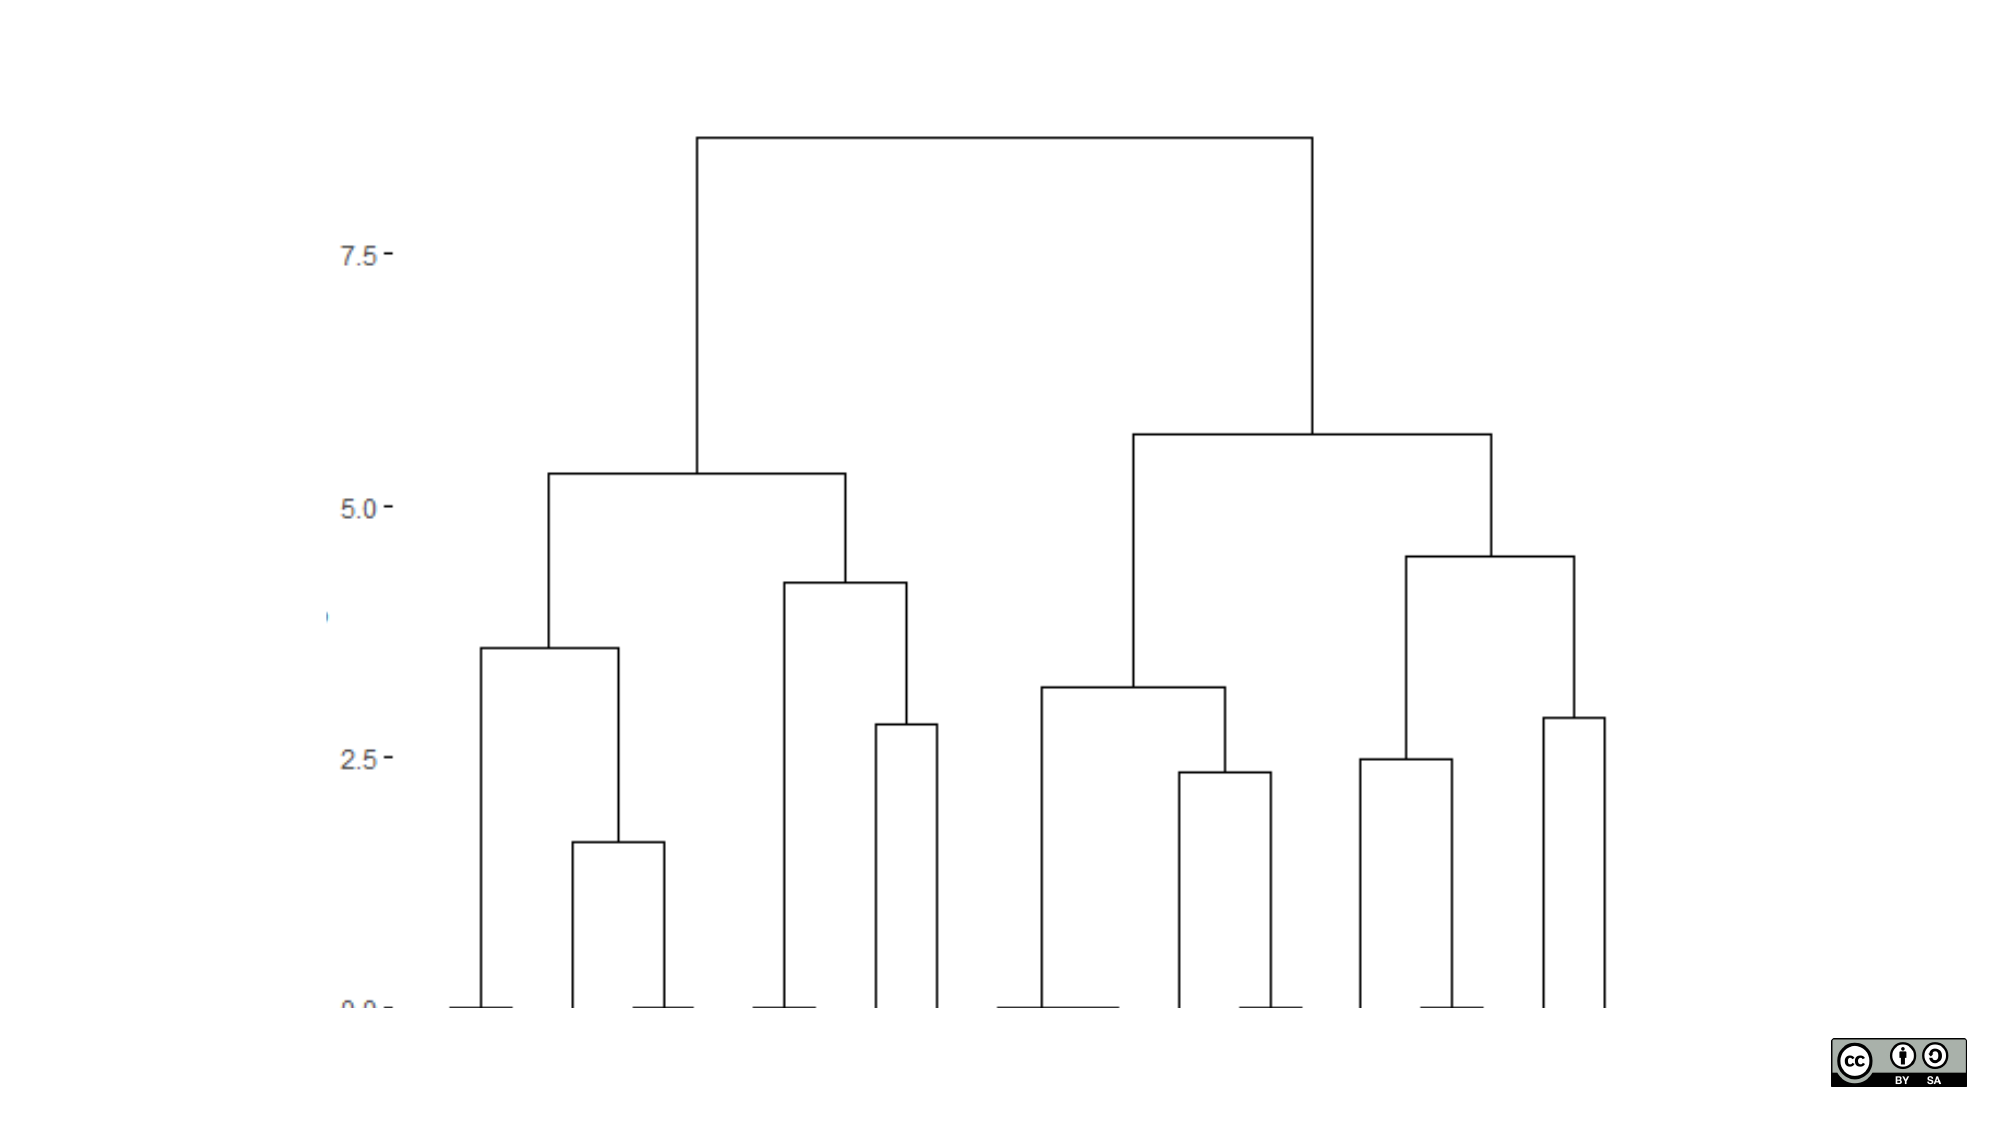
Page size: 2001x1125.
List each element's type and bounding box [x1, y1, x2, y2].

picture [326, 117, 1674, 1008]
picture [1831, 1038, 1967, 1087]
